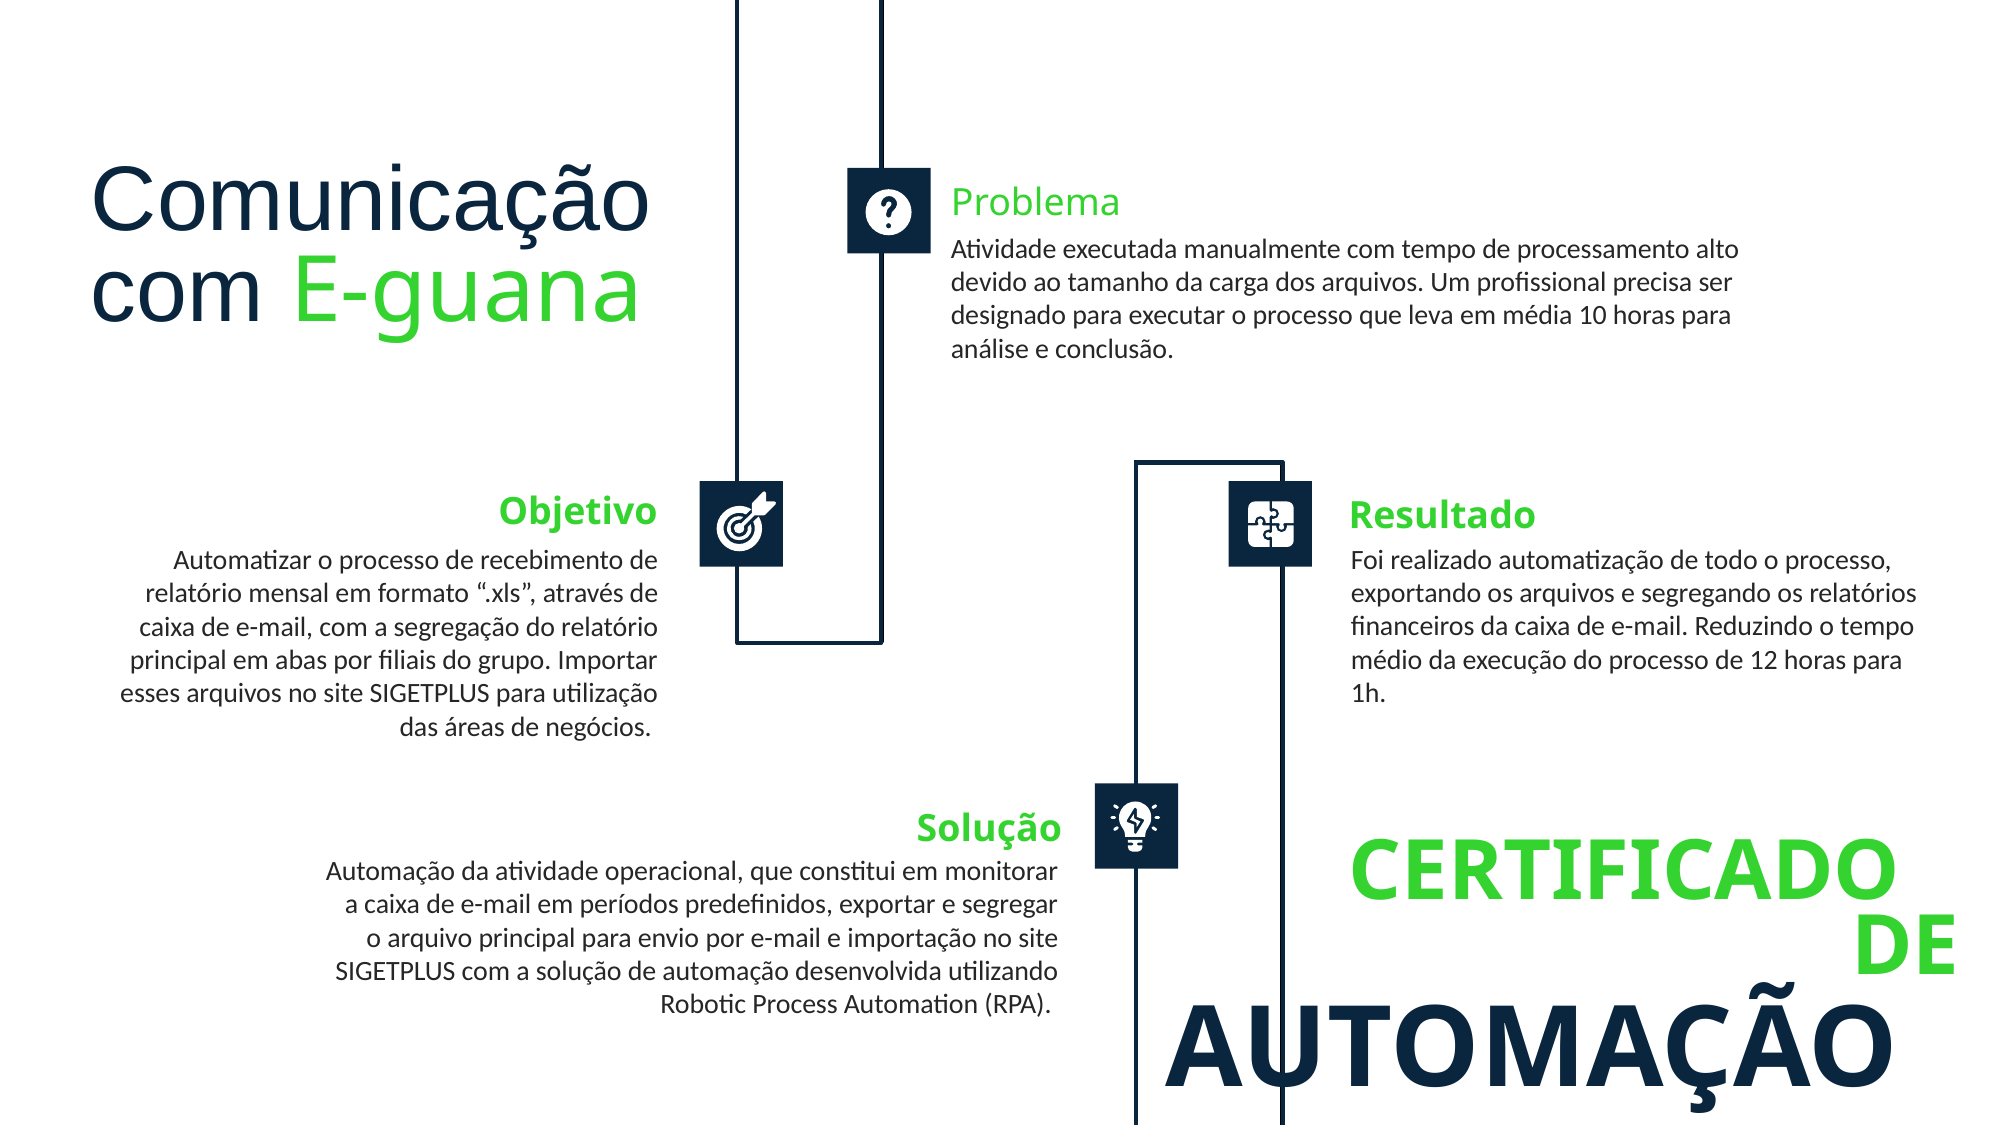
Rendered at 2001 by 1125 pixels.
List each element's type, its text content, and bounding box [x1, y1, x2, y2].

subtitle Automação da atividade operacional, que constitui em monitorar a caixa de e-mail em períodos predefinidos, exportar e segregar o arquivo principal para envio por e-mail e importação no site SIGETPLUS com a solução de automação desenvolvida utilizando Robotic Process Automation (RPA). [303, 871, 1078, 1076]
text_box [1134, 460, 1285, 1125]
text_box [1247, 501, 1294, 548]
text_box DE [1831, 882, 2000, 968]
text_box [847, 167, 931, 254]
subtitle Atividade executada manualmente com tempo de processamento alto devido ao tamanho da carga dos arquivos. Um profissional precisa ser designado para executar o processo que leva em média 10 horas para análise e conclusão. [930, 210, 1805, 454]
text_box [699, 481, 783, 567]
text_box Problema [922, 158, 1496, 243]
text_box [1109, 801, 1161, 852]
text_box [1094, 783, 1179, 869]
text_box [735, 0, 883, 645]
text_box Comunicação com E-guana [62, 136, 715, 414]
text_box Resultado [1328, 472, 1902, 557]
subtitle Automatizar o processo de recebimento de relatório mensal em formato “.xls”, através de caixa de e-mail, com a segregação do relatório principal em abas por filiais do grupo. Importar esses arquivos no site SIGETPLUS para utilização das áreas de negócios. [78, 521, 678, 765]
title Solução [77, 785, 1083, 871]
text_box Objetivo [105, 468, 678, 553]
text_box CERTIFICADO [1328, 807, 2000, 934]
text_box [865, 189, 912, 236]
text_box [716, 491, 777, 552]
text_box [1228, 481, 1312, 567]
text_box AUTOMAÇÃO [1145, 968, 2000, 1095]
subtitle Foi realizado automatização de todo o processo, exportando os arquivos e segregando os relatórios financeiros da caixa de e-mail. Reduzindo o tempo médio da execução do processo de 12 horas para 1h. [1330, 521, 1940, 765]
